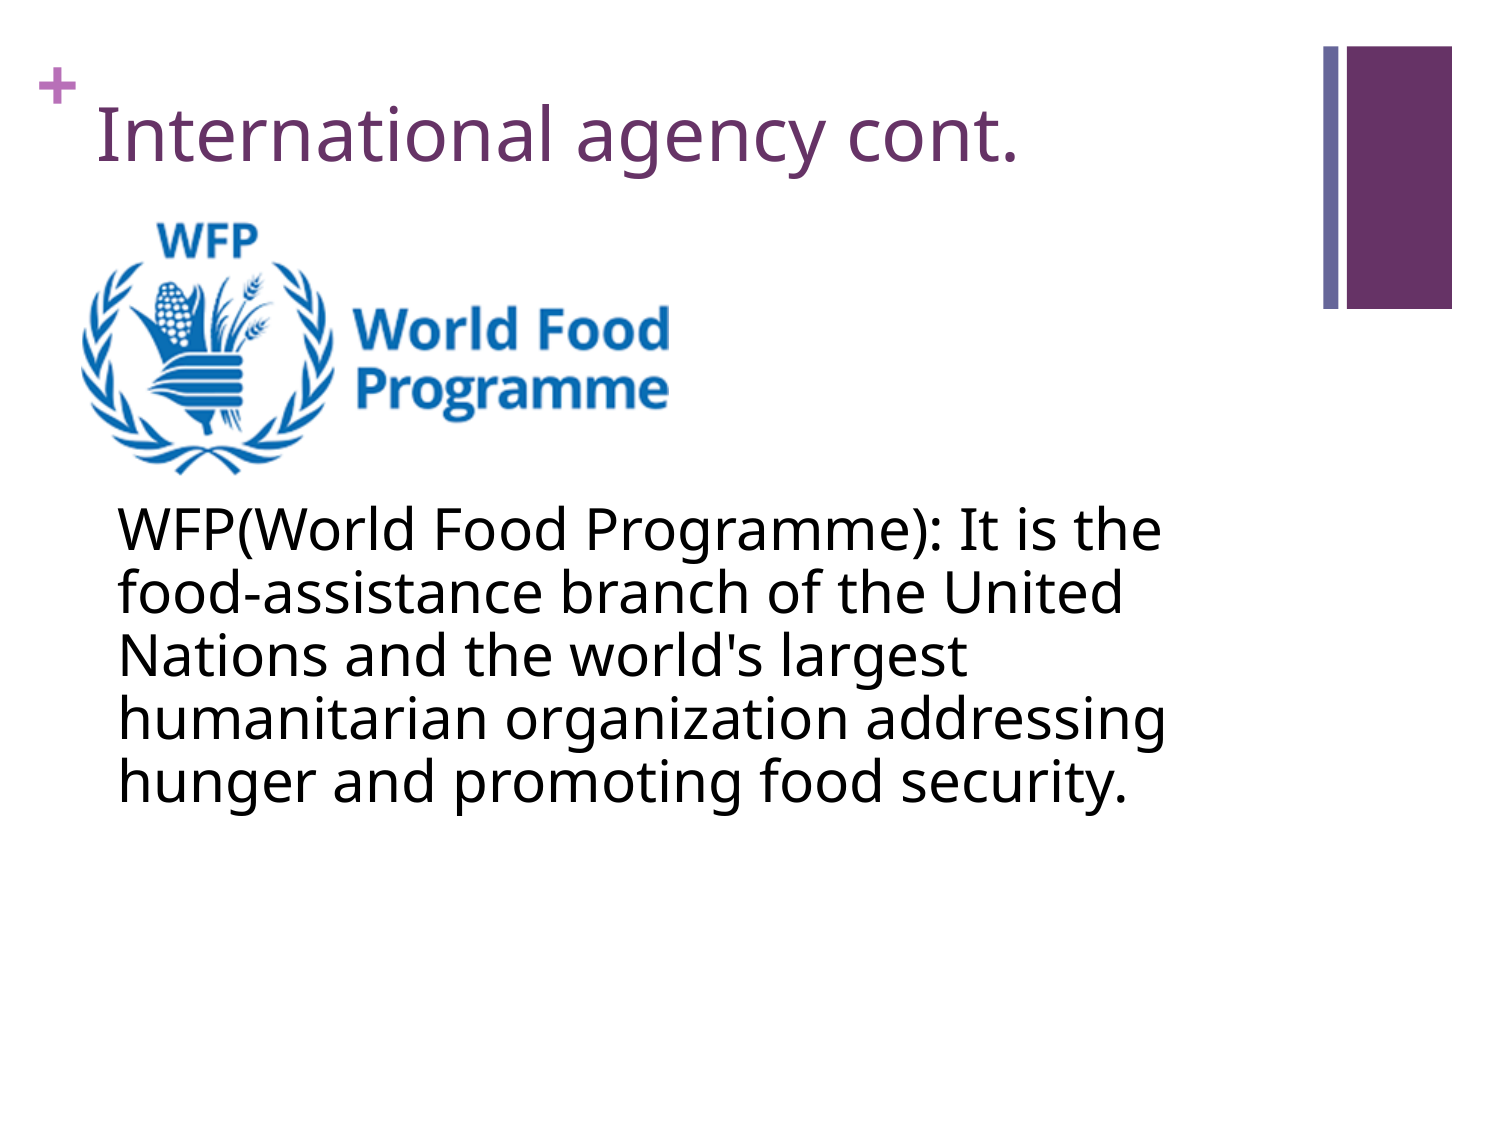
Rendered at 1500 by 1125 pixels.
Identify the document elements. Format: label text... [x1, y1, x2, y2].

picture [81, 218, 669, 478]
title International agency cont. [81, 79, 1322, 263]
list WFP(World Food Programme): It is the food-assistance branch of the United Nations and the world's largest humanitarian organization addressing hunger and promoting food security. [102, 493, 1322, 1005]
